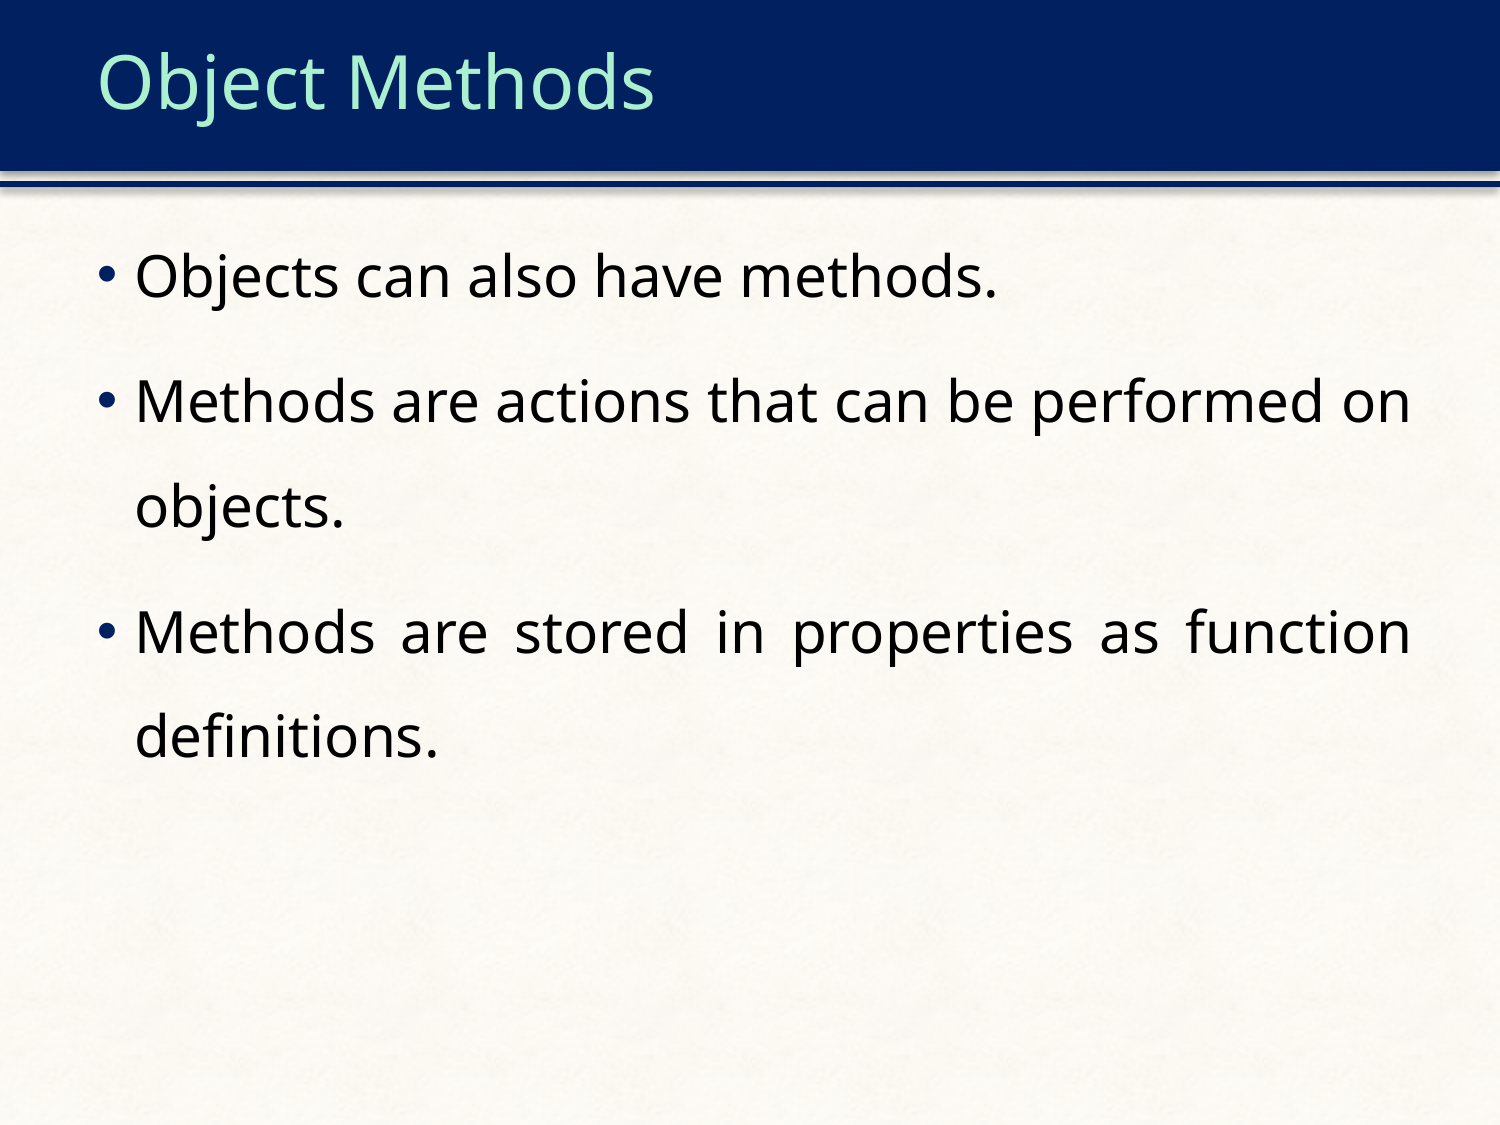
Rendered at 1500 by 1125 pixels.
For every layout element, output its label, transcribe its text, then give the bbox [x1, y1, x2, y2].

title Object Methods [81, 0, 1500, 171]
list Objects can also have methods. Methods are actions that can be performed on objects. Methods are stored in properties as function definitions. [81, 196, 1428, 1108]
